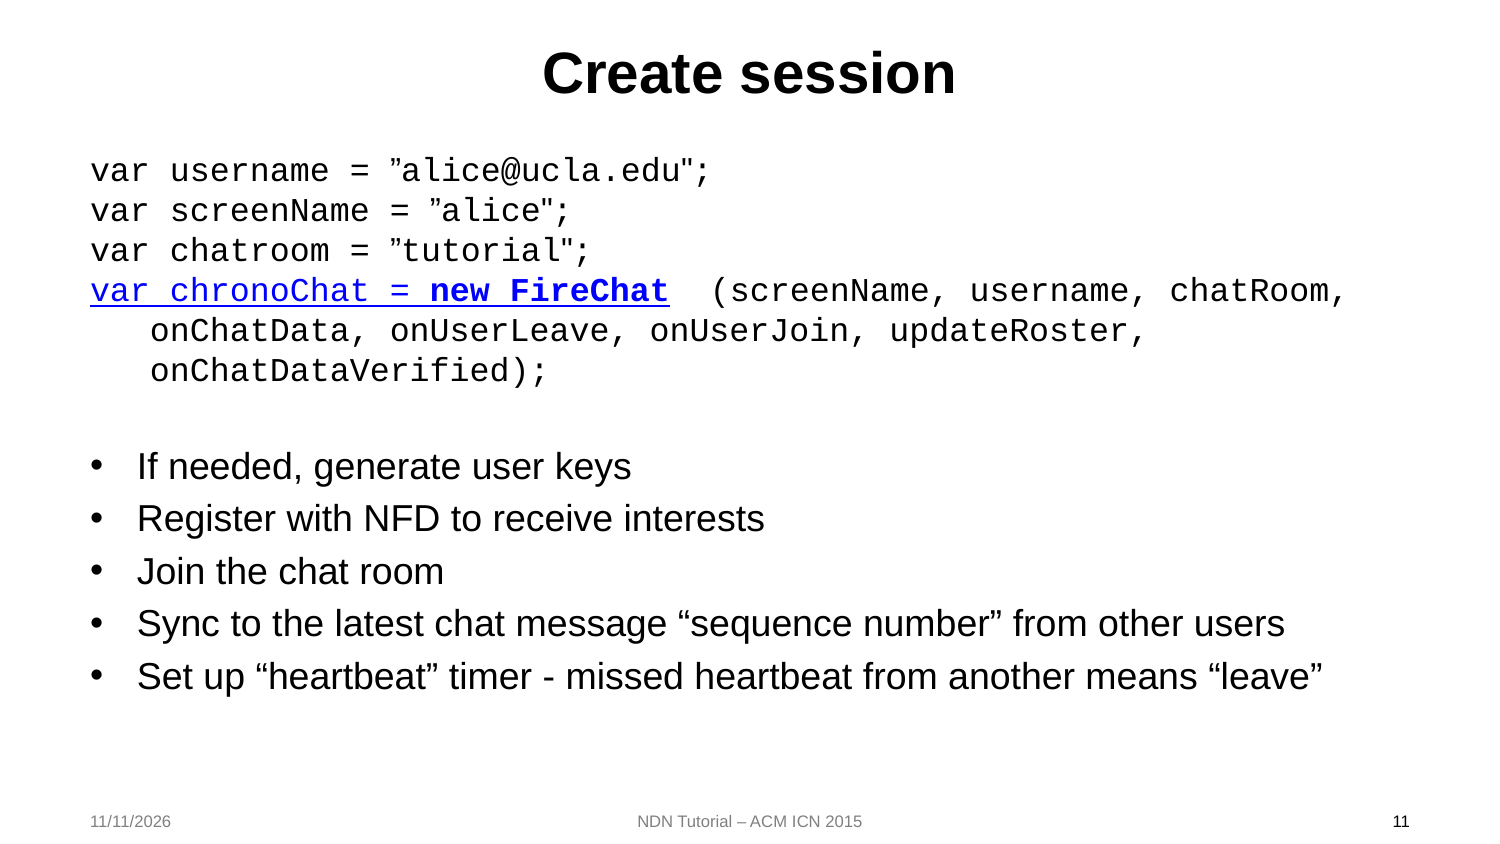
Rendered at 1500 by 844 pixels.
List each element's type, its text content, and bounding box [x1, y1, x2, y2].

title Create session [75, 0, 1425, 140]
footer NDN Tutorial – ACM ICN 2015 [512, 798, 988, 844]
list var username = ”alice@ucla.edu"; var screenName = ”alice"; var chatroom = ”tutorial"; var chronoChat = new FireChat (screenName, username, chatRoom, onChatData, onUserLeave, onUserJoin, updateRoster, onChatDataVerified); If needed, generate user keys Register with NFD to receive interests Join the chat room Sync to the latest chat message “sequence number” from other users Set up “heartbeat” timer - missed heartbeat from another means “leave” [75, 140, 1425, 799]
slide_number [75, 798, 425, 844]
slide_number 11 [1074, 798, 1425, 844]
